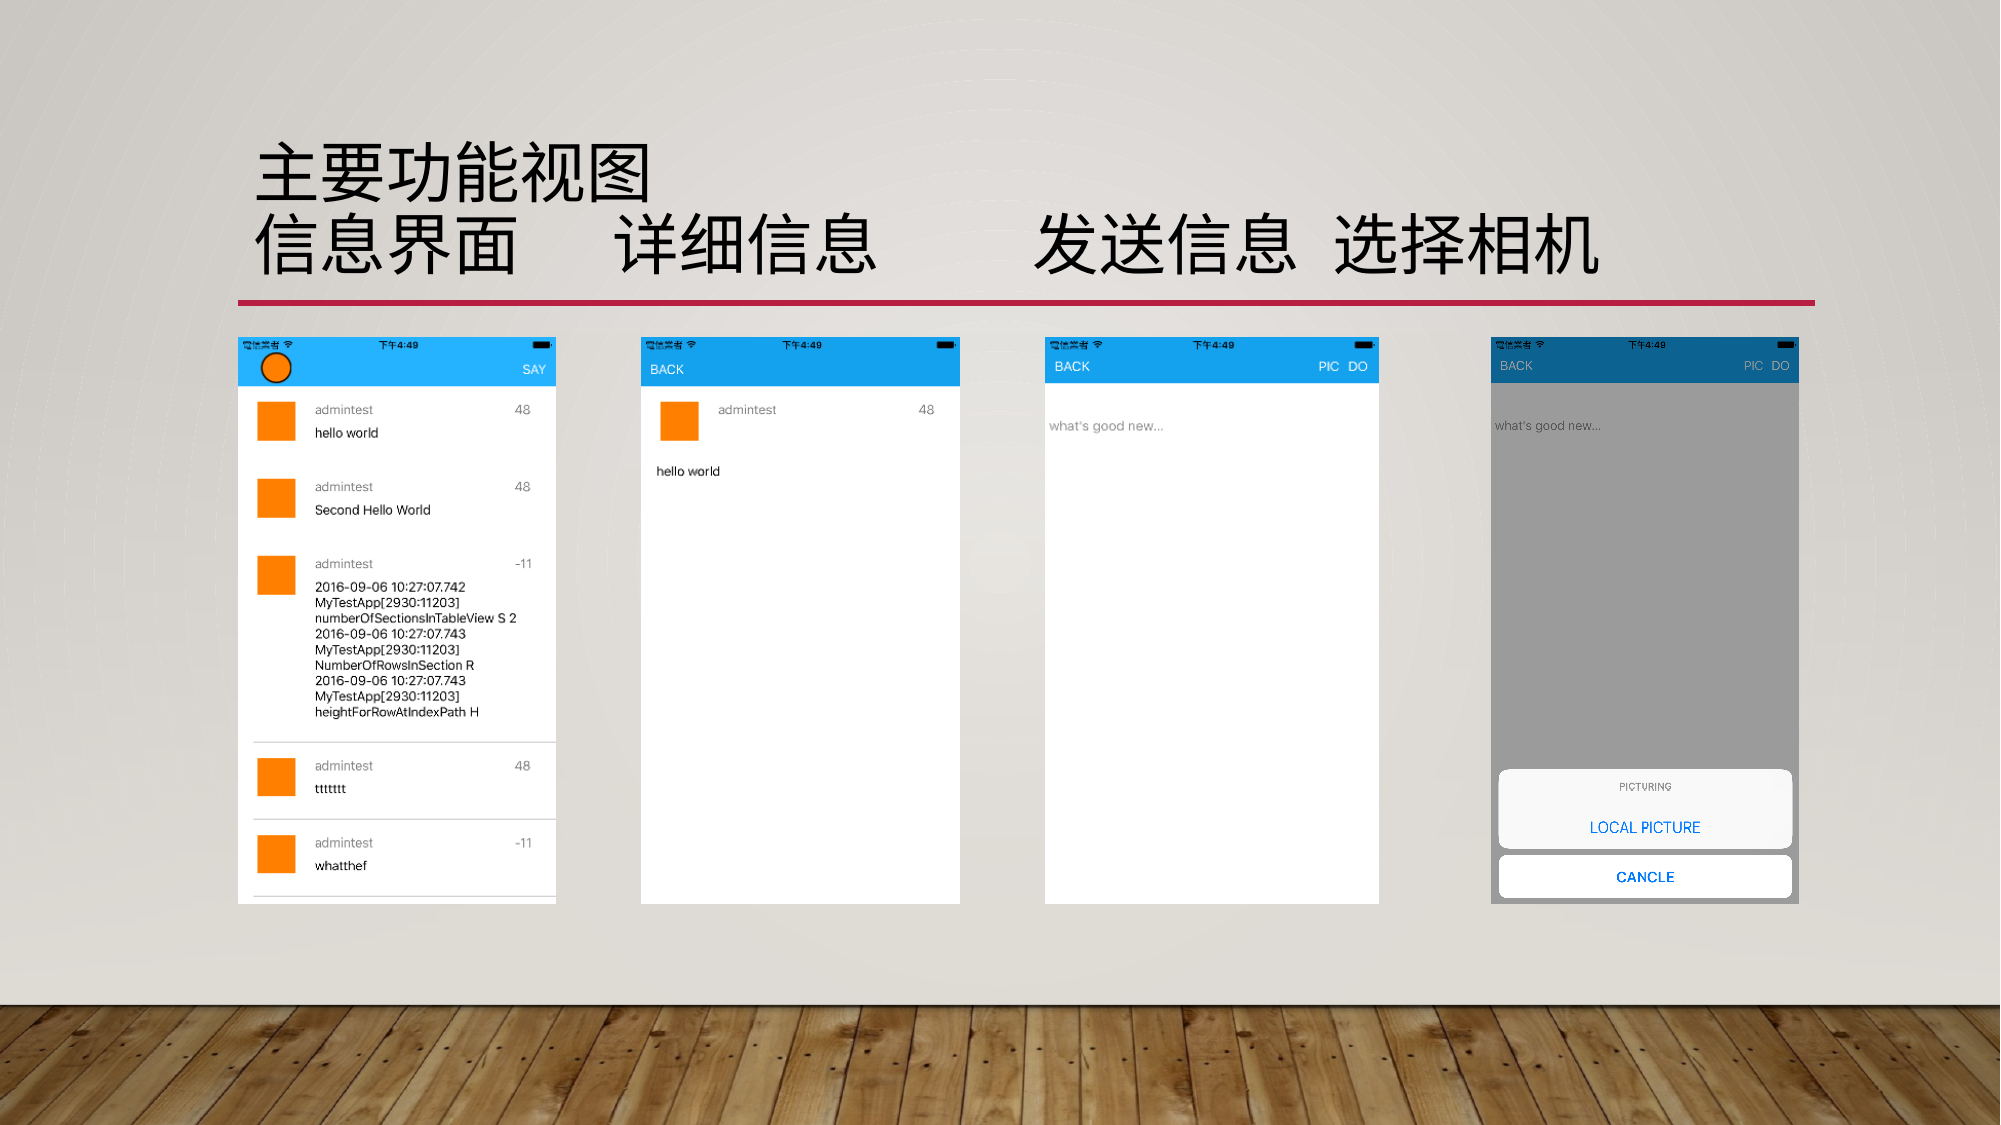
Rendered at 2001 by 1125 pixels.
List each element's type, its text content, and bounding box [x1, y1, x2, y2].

picture [1045, 336, 1379, 904]
title 主要功能视图 信息界面 详细信息 发送信息 选择相机 [238, 131, 1814, 305]
picture [641, 336, 960, 904]
picture [0, 1005, 2000, 1125]
picture [1490, 336, 1799, 904]
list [237, 336, 557, 904]
